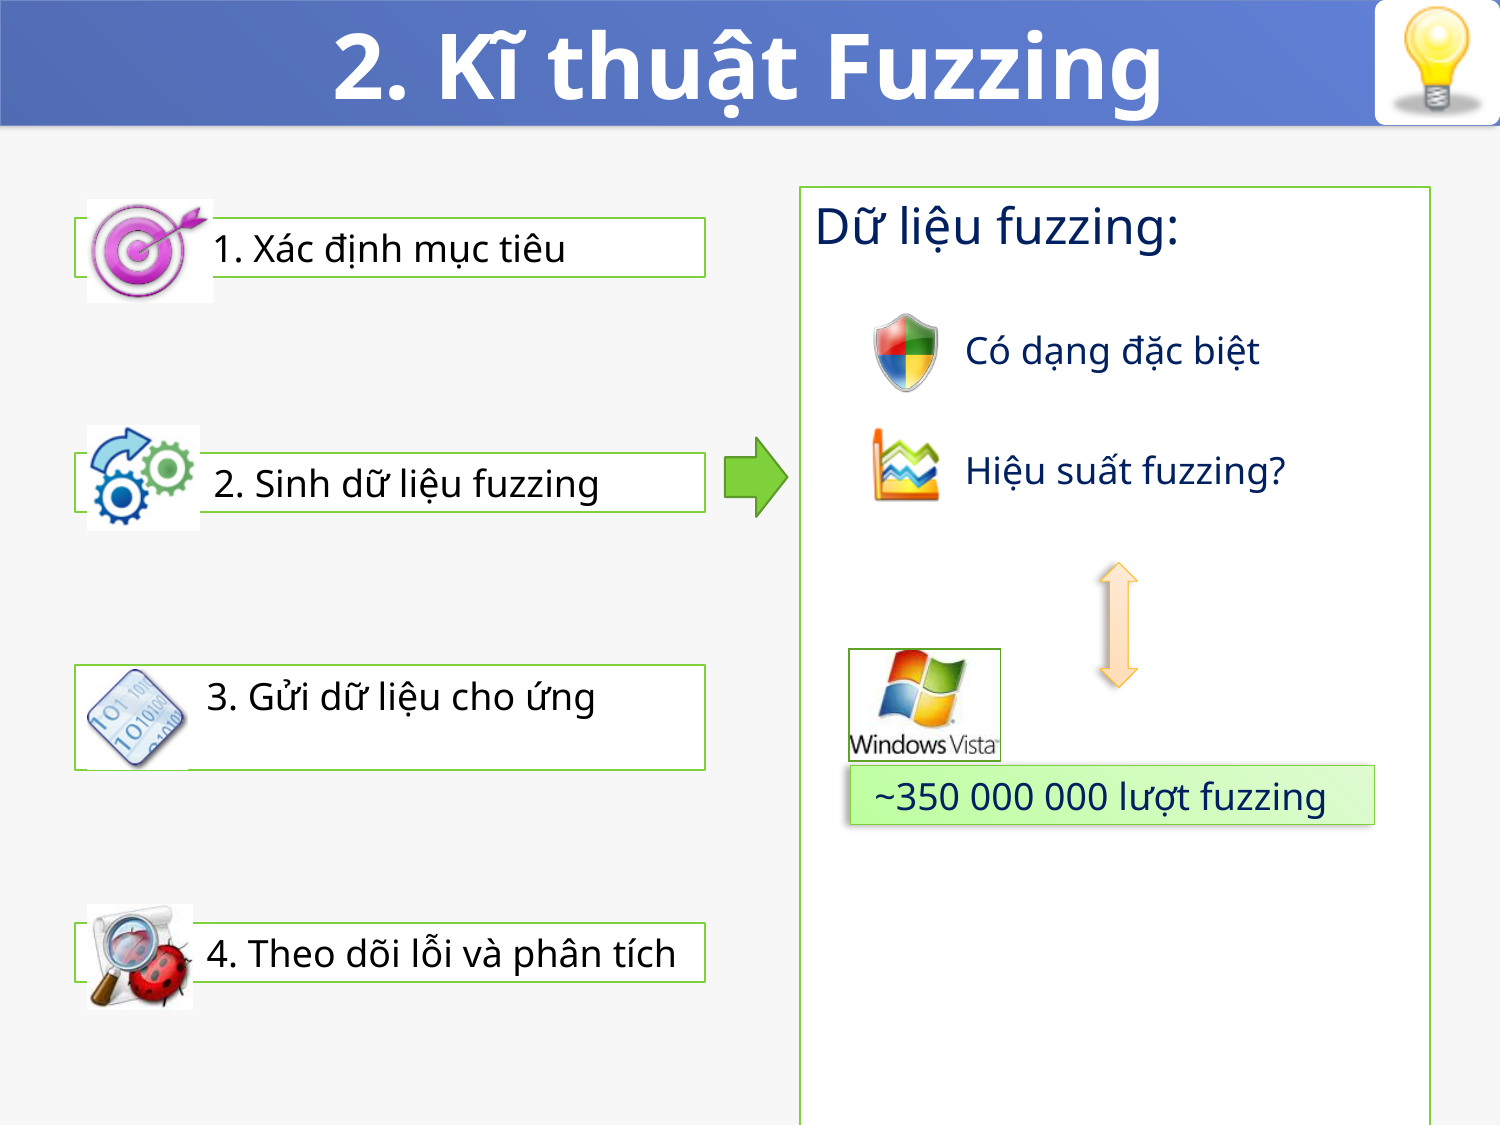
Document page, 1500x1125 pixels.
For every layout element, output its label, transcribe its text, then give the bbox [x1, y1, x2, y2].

text_box [723, 436, 789, 518]
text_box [849, 562, 1375, 826]
picture [867, 421, 950, 513]
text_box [74, 422, 705, 543]
picture [1374, 0, 1500, 126]
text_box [74, 657, 705, 778]
text_box Dữ liệu fuzzing: Có dạng đặc biệt Hiệu suất fuzzing? [799, 186, 1431, 1125]
picture [862, 309, 950, 397]
title 2. Kĩ thuật Fuzzing [0, 0, 1367, 126]
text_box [74, 892, 705, 1013]
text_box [74, 187, 705, 308]
